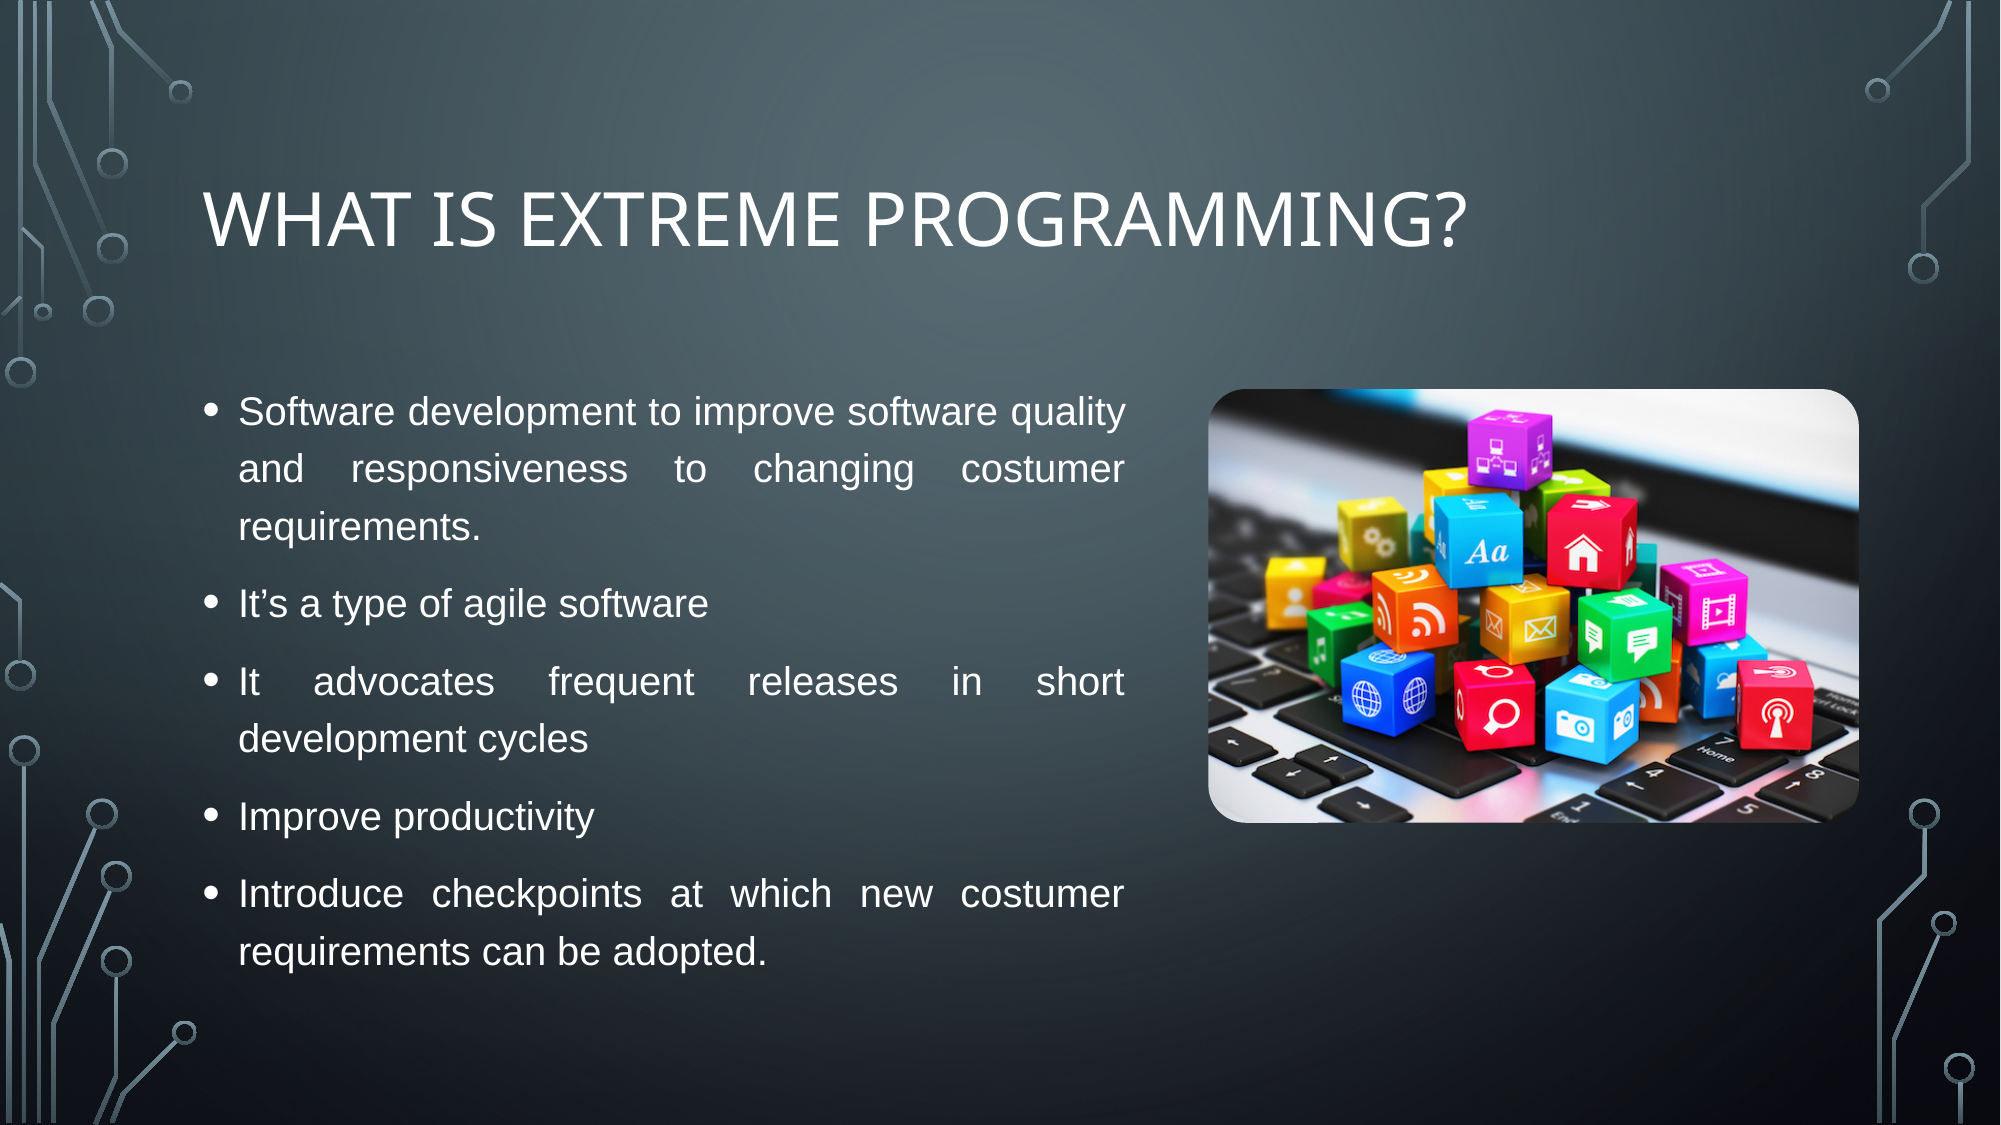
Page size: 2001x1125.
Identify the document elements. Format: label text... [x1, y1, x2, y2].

text_box Software development to improve software quality and responsiveness to changing costumer requirements. It’s a type of agile software It advocates frequent releases in short development cycles Improve productivity Introduce checkpoints at which new costumer requirements can be adopted. [187, 367, 1142, 983]
picture [1208, 388, 1860, 823]
title What is extreme Programming? [187, 101, 1813, 344]
